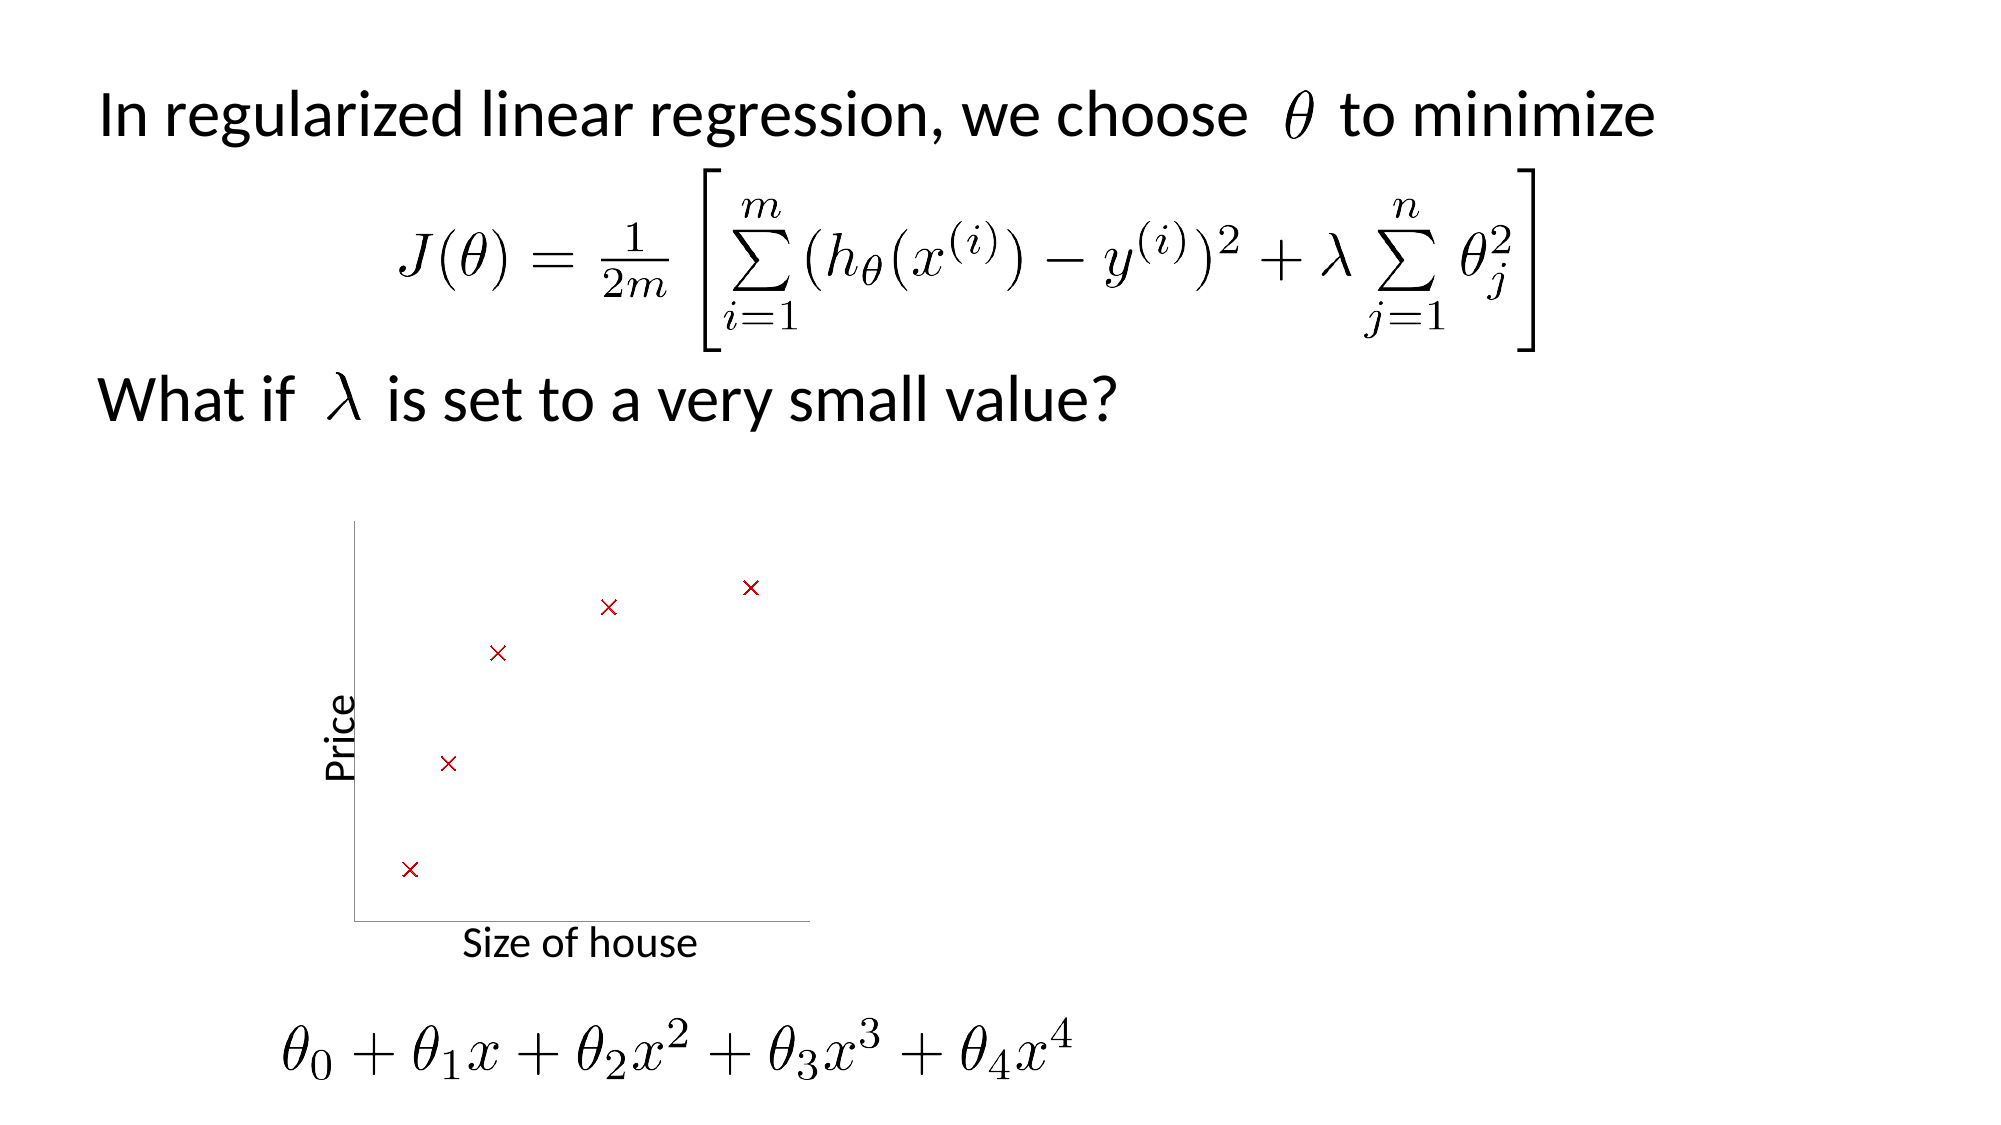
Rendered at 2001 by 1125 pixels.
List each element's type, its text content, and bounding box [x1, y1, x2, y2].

chart [344, 512, 820, 930]
picture [1285, 90, 1314, 139]
picture [283, 1017, 1072, 1080]
text_box What if is set to a very small value? [82, 347, 1933, 443]
picture [399, 168, 1535, 352]
picture [327, 372, 361, 420]
text_box In regularized linear regression, we choose to minimize [83, 62, 1934, 158]
text_box Size of house [390, 930, 771, 974]
text_box Price [302, 621, 344, 857]
